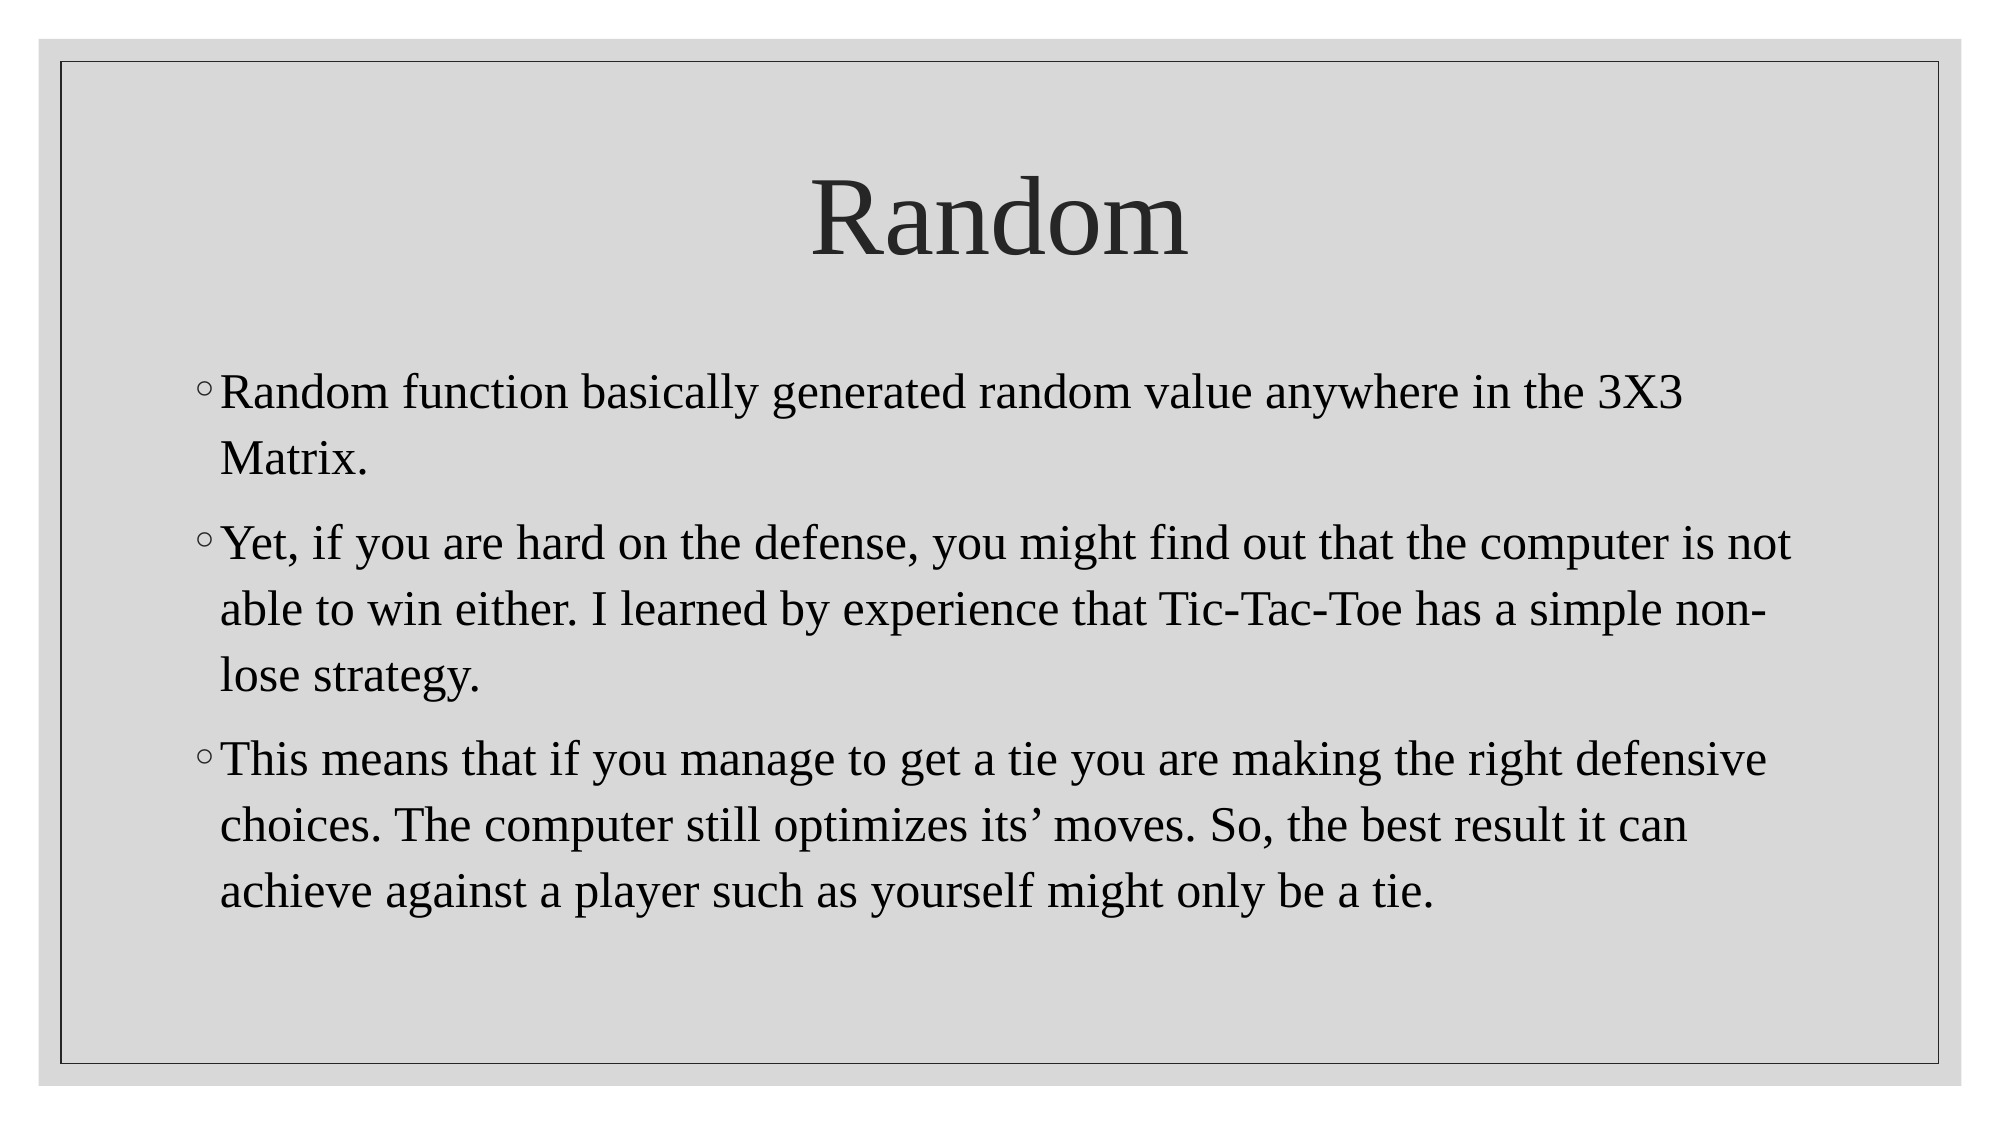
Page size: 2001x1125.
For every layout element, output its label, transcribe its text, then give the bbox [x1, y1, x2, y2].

title Random [174, 105, 1825, 331]
list Random function basically generated random value anywhere in the 3X3 Matrix. Yet, if you are hard on the defense, you might find out that the computer is not able to win either. I learned by experience that Tic-Tac-Toe has a simple non-lose strategy. This means that if you manage to get a tie you are making the right defensive choices. The computer still optimizes its’ moves. So, the best result it can achieve against a player such as yourself might only be a tie. [174, 345, 1825, 977]
